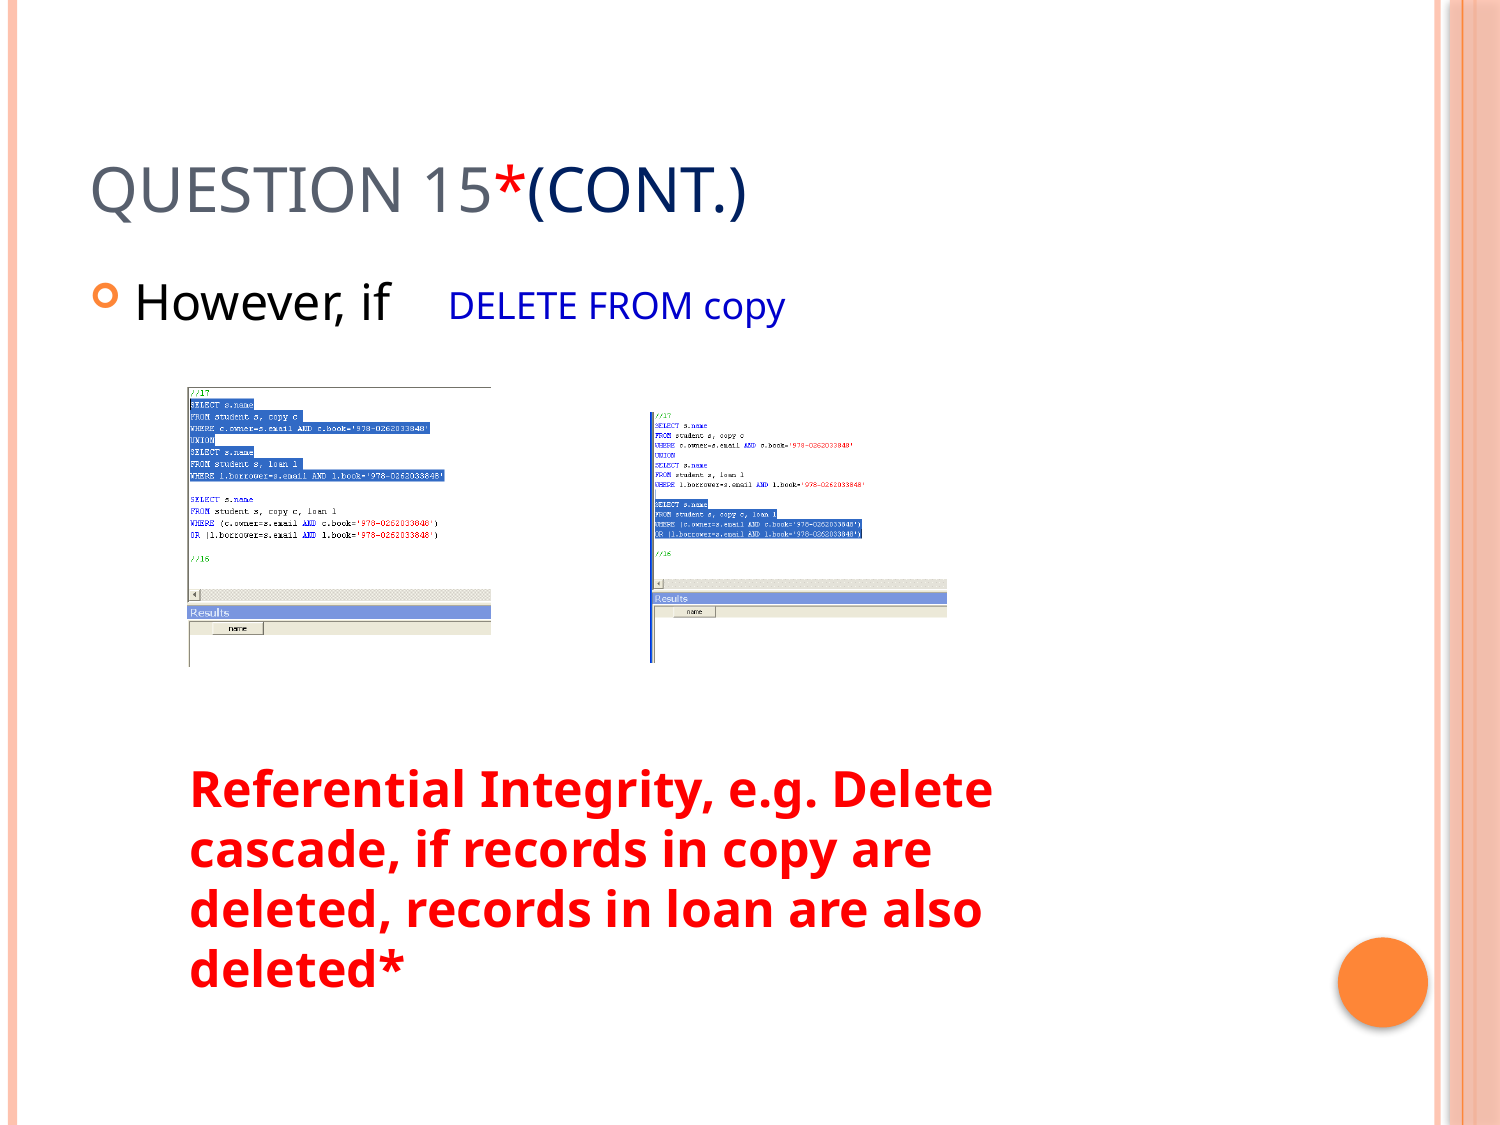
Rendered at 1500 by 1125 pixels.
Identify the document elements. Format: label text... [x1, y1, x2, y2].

text_box Referential Integrity, e.g. Delete cascade, if records in copy are deleted, records in loan are also deleted* [174, 749, 1075, 1005]
picture [186, 386, 492, 668]
picture [649, 411, 947, 663]
list However, if [75, 262, 1300, 1062]
title Question 15*(Cont.) [75, 45, 1300, 233]
text_box DELETE FROM copy [433, 274, 801, 335]
